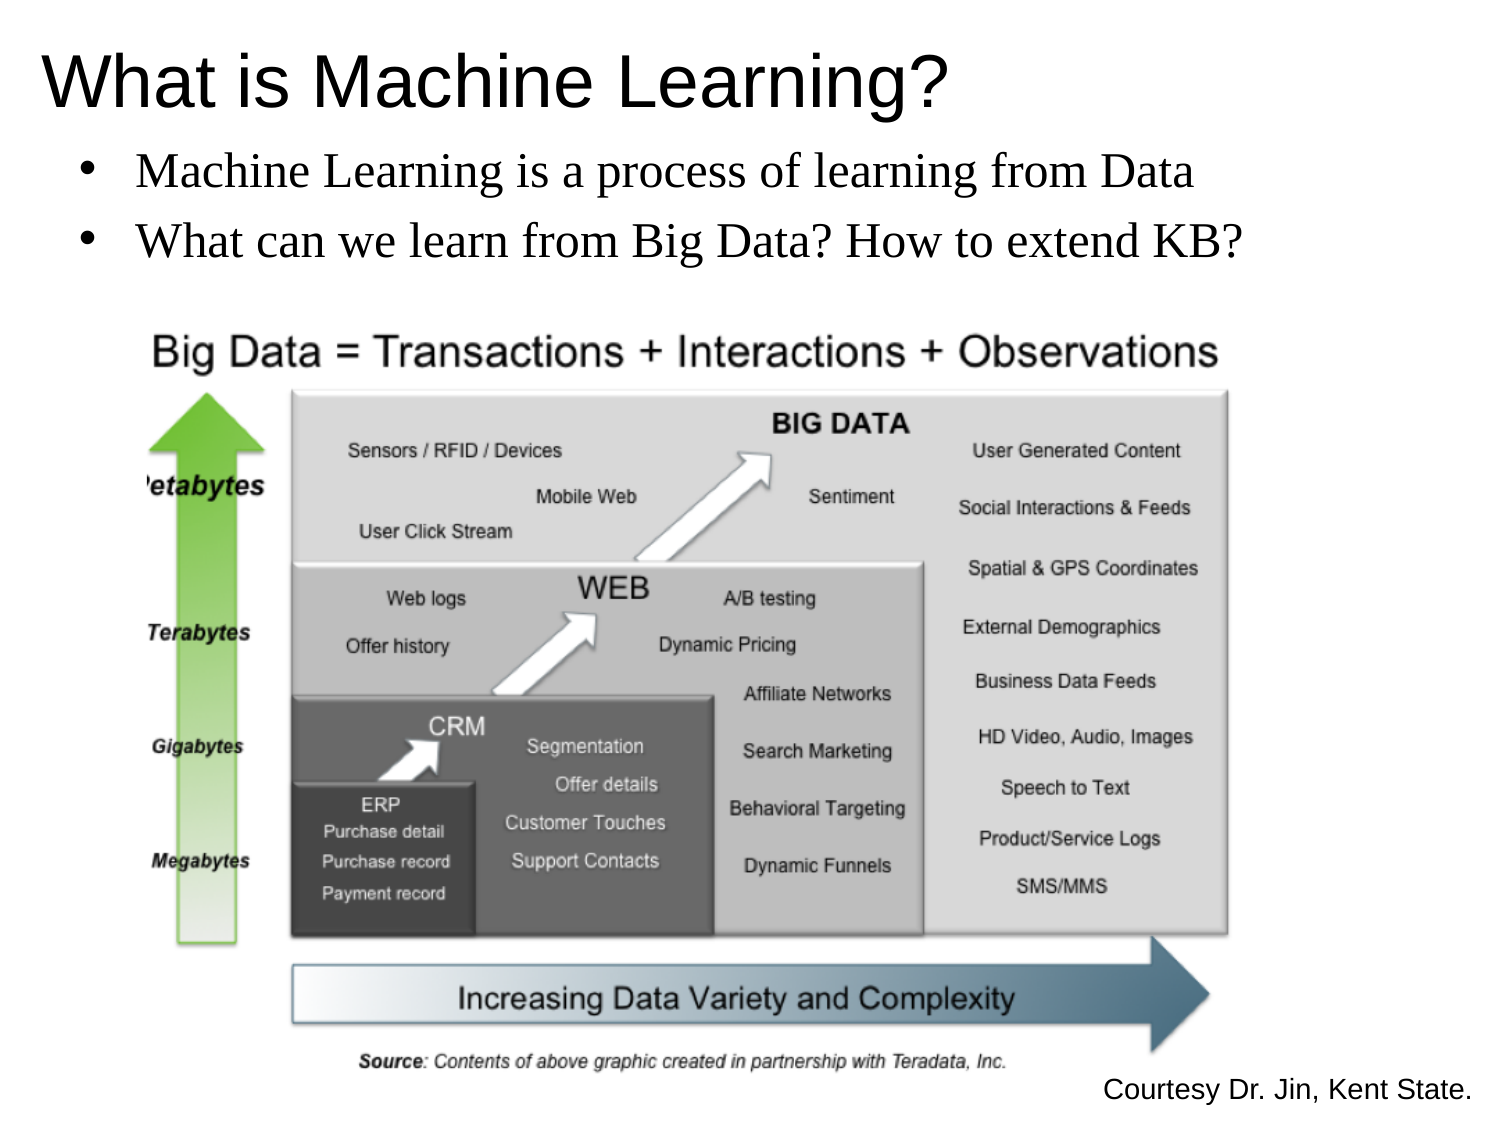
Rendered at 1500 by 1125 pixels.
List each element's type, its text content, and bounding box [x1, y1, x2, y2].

picture [146, 329, 1269, 1123]
list Machine Learning is a process of learning from Data What can we learn from Big Data? How to extend KB? [26, 122, 1415, 836]
text_box Courtesy Dr. Jin, Kent State. [1273, 1063, 1489, 1113]
title What is Machine Learning? [26, 2, 1377, 122]
